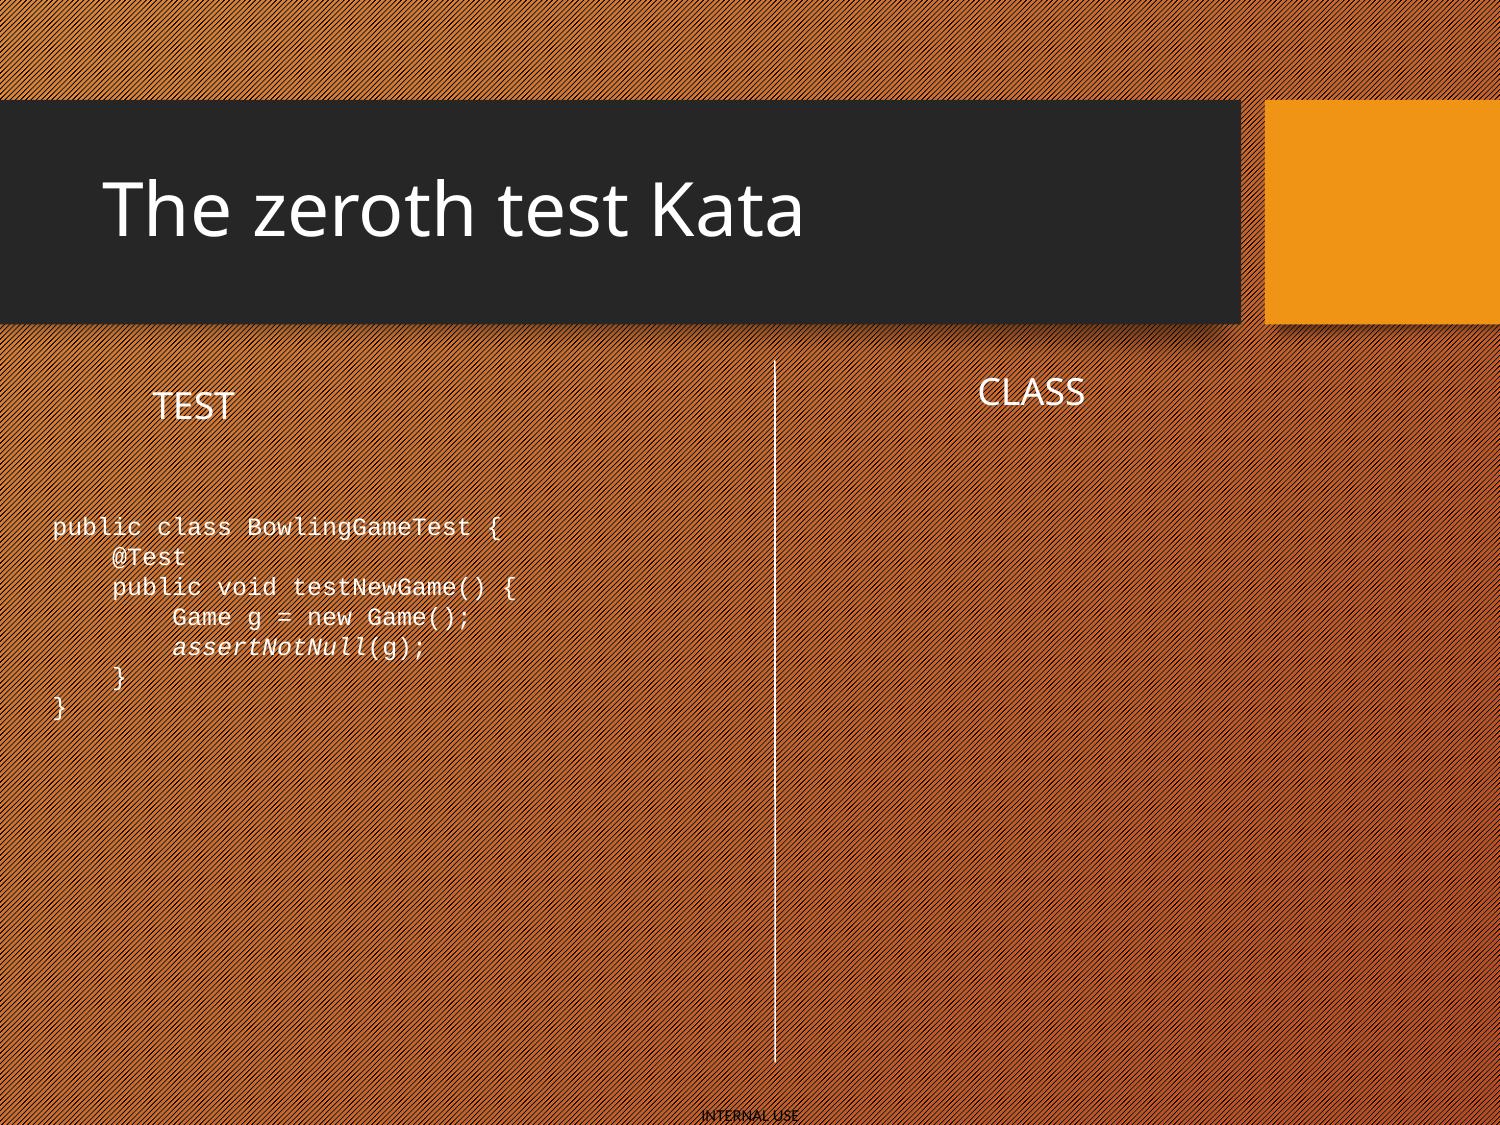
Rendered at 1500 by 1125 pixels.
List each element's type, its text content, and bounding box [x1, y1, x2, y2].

text_box TEST [137, 374, 488, 435]
text_box [787, 212, 1450, 253]
title The zeroth test Kata [87, 123, 1219, 301]
picture [0, 0, 1500, 212]
text_box CLASS [962, 360, 1313, 421]
picture [0, 253, 1500, 1125]
text_box public class BowlingGameTest { @Test public void testNewGame() { Game g = new Game(); assertNotNull(g); } } [37, 473, 700, 728]
